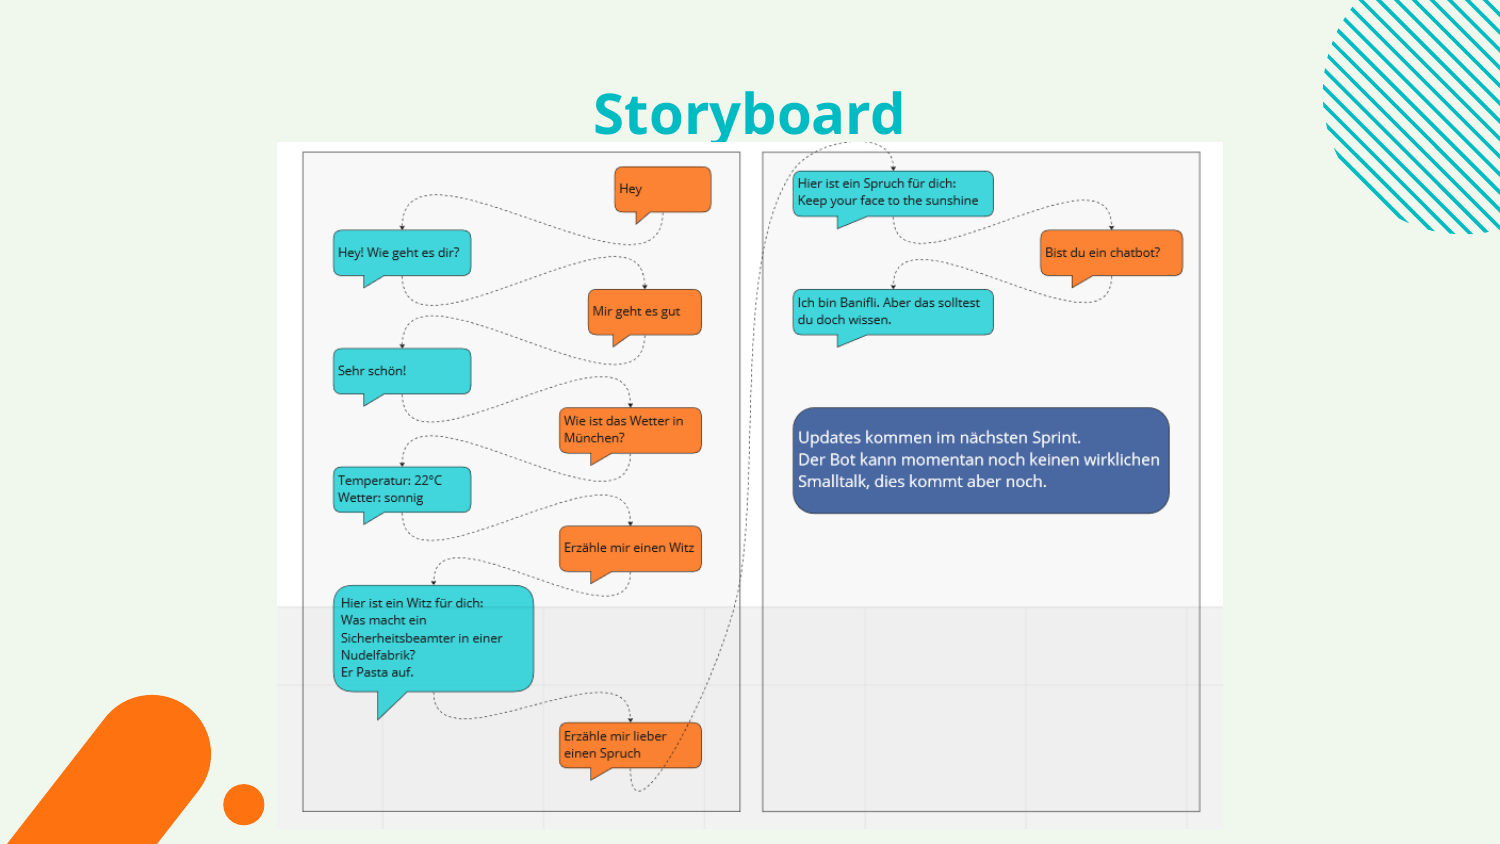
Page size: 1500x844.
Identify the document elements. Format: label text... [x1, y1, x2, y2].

picture [277, 141, 1223, 829]
title Storyboard [176, 63, 1324, 155]
